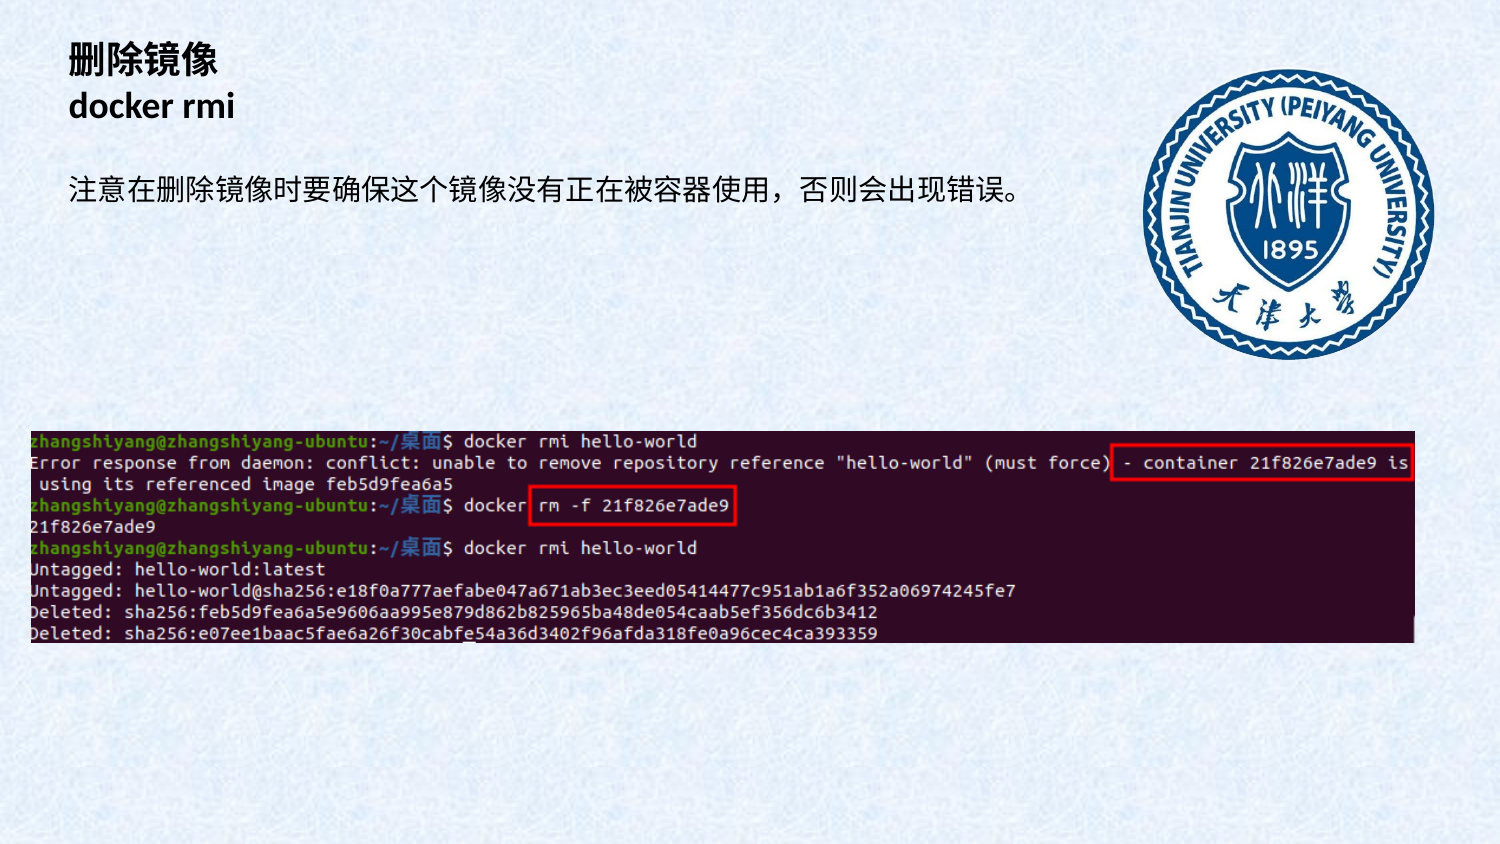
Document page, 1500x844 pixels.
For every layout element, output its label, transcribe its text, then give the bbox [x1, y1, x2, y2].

picture [31, 431, 1415, 643]
text_box 删除镜像 docker rmi 注意在删除镜像时要确保这个镜像没有正在被容器使用，否则会出现错误。 [54, 28, 1123, 214]
picture [1141, 67, 1436, 360]
